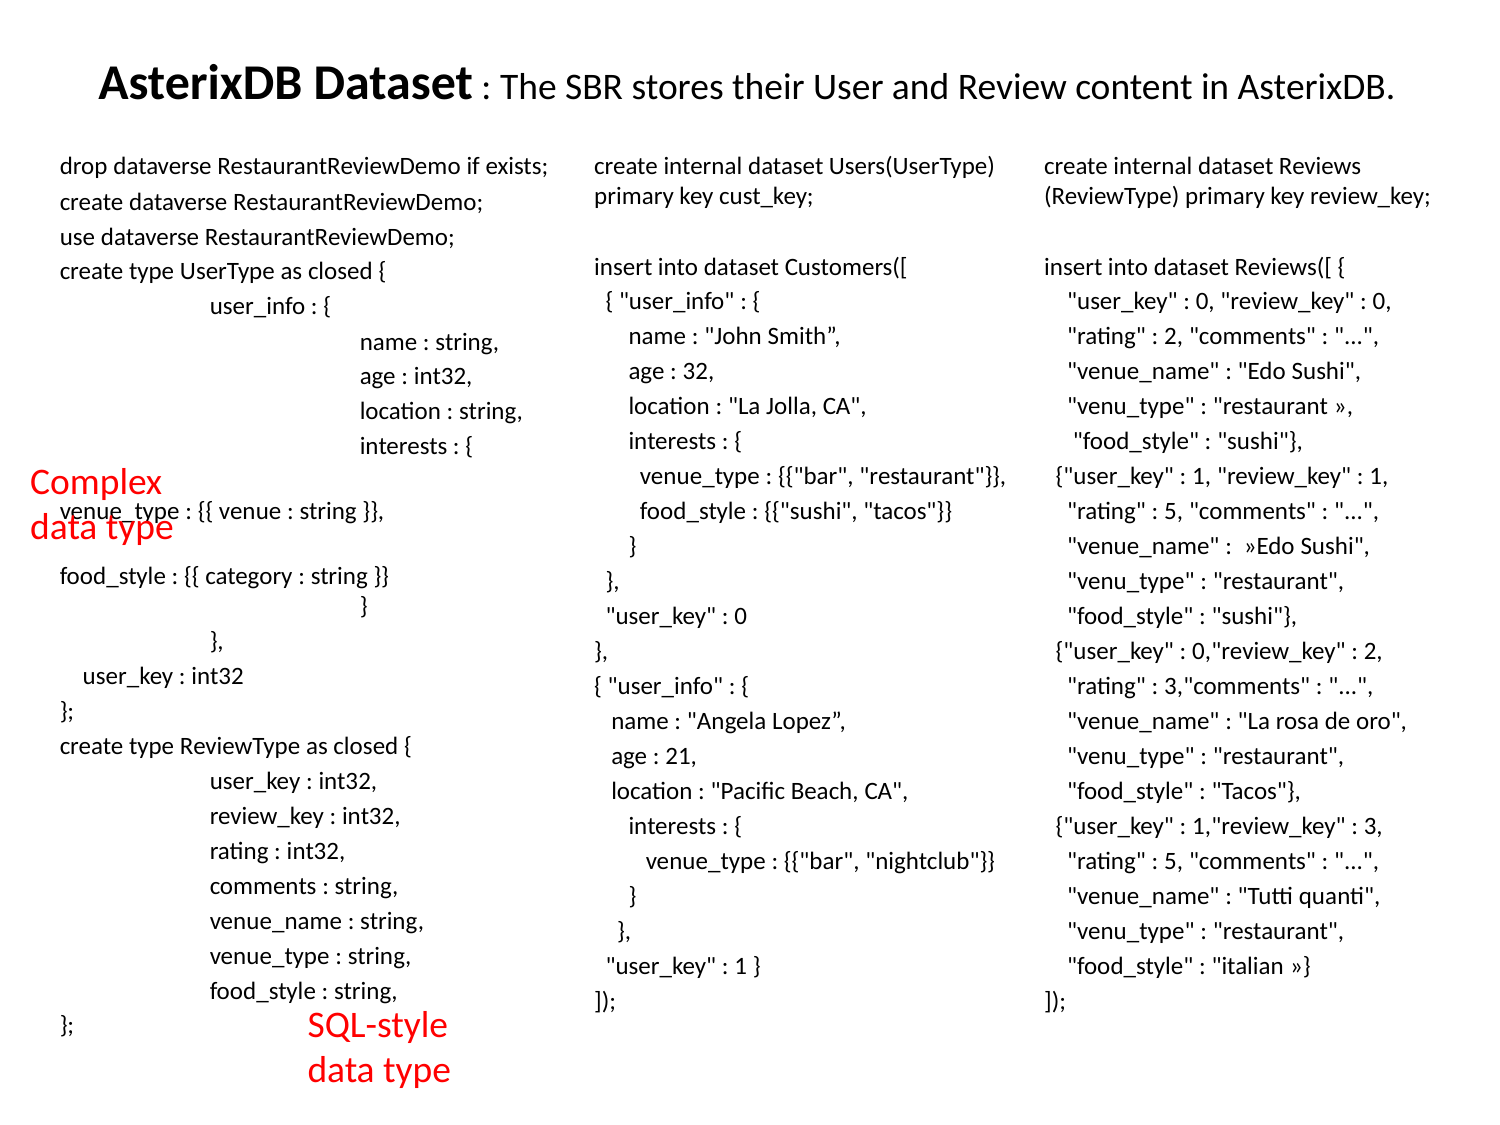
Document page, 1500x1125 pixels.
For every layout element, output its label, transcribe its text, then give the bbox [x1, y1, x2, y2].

text_box Complex data type [15, 449, 190, 555]
list drop dataverse RestaurantReviewDemo if exists; create dataverse RestaurantReviewDemo; use dataverse RestaurantReviewDemo; create type UserType as closed { user_info : { name : string, age : int32, location : string, interests : { venue_type : {{ venue : string }}, food_style : {{ category : string }} } }, user_key : int32 }; create type ReviewType as closed { user_key : int32, review_key : int32, rating : int32, comments : string, venue_name : string, venue_type : string, food_style : string, }; [44, 142, 579, 1099]
text_box create internal dataset Users(UserType) primary key cust_key; insert into dataset Customers([ { "user_info" : { name : "John Smith”, age : 32, location : "La Jolla, CA", interests : { venue_type : {{"bar", "restaurant"}}, food_style : {{"sushi", "tacos"}} } }, "user_key" : 0 }, { "user_info" : { name : "Angela Lopez”, age : 21, location : "Pacific Beach, CA", interests : { venue_type : {{"bar", "nightclub"}} } }, "user_key" : 1 } ]); [579, 142, 1030, 1099]
list create internal dataset Reviews (ReviewType) primary key review_key; insert into dataset Reviews([ { "user_key" : 0, "review_key" : 0, "rating" : 2, "comments" : "...", "venue_name" : "Edo Sushi", "venu_type" : "restaurant », "food_style" : "sushi"}, {"user_key" : 1, "review_key" : 1, "rating" : 5, "comments" : "...", "venue_name" : »Edo Sushi", "venu_type" : "restaurant", "food_style" : "sushi"}, {"user_key" : 0,"review_key" : 2, "rating" : 3,"comments" : "...", "venue_name" : "La rosa de oro", "venu_type" : "restaurant", "food_style" : "Tacos"}, {"user_key" : 1,"review_key" : 3, "rating" : 5, "comments" : "...", "venue_name" : "Tutti quanti", "venu_type" : "restaurant", "food_style" : "italian »} ]); [1030, 142, 1480, 1099]
text_box SQL-style data type [292, 992, 468, 1098]
text_box AsterixDB Dataset : The SBR stores their User and Review content in AsterixDB. [83, 42, 1412, 118]
